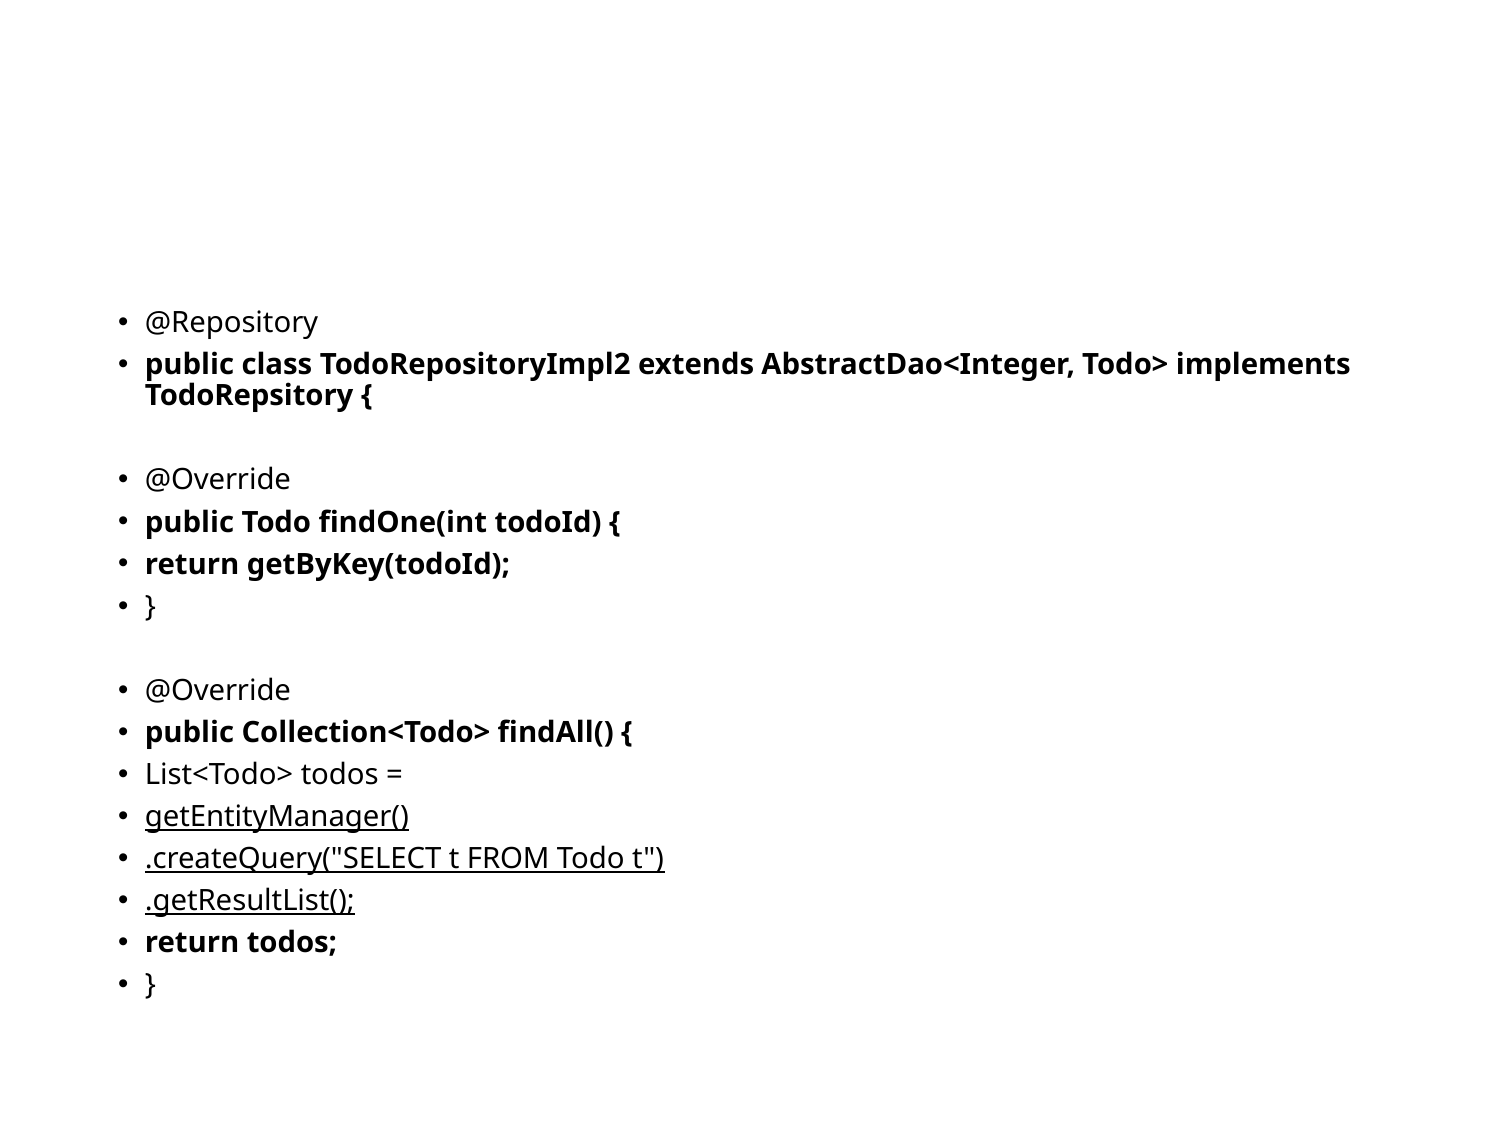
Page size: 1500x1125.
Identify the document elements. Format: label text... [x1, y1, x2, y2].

list @Repository public class TodoRepositoryImpl2 extends AbstractDao<Integer, Todo> implements TodoRepsitory { @Override public Todo findOne(int todoId) { return getByKey(todoId); } @Override public Collection<Todo> findAll() { List<Todo> todos = getEntityManager() .createQuery("SELECT t FROM Todo t") .getResultList(); return todos; } [103, 299, 1397, 1014]
